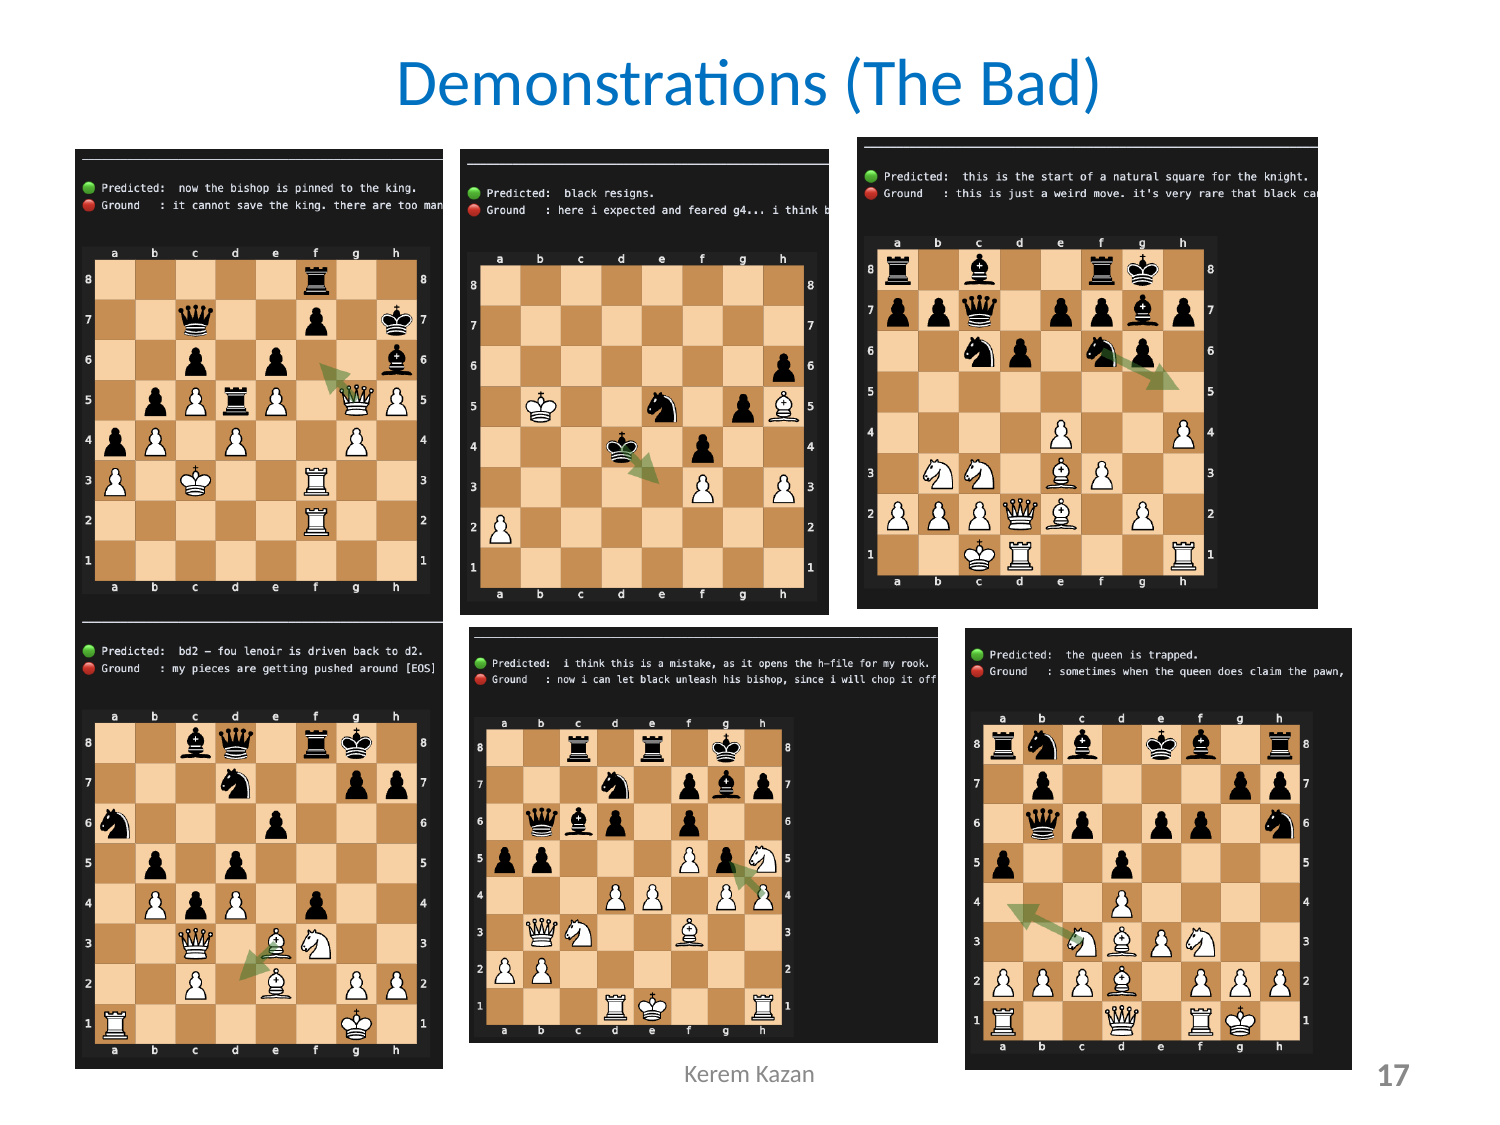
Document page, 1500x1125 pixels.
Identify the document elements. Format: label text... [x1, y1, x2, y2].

picture [857, 136, 1318, 610]
picture [460, 149, 829, 616]
footer Kerem Kazan [512, 1042, 988, 1103]
title Demonstrations (The Bad) [75, 19, 1425, 138]
slide_number ‹#› [1074, 1042, 1425, 1103]
picture [965, 628, 1352, 1071]
picture [469, 627, 939, 1043]
picture [74, 149, 443, 1070]
